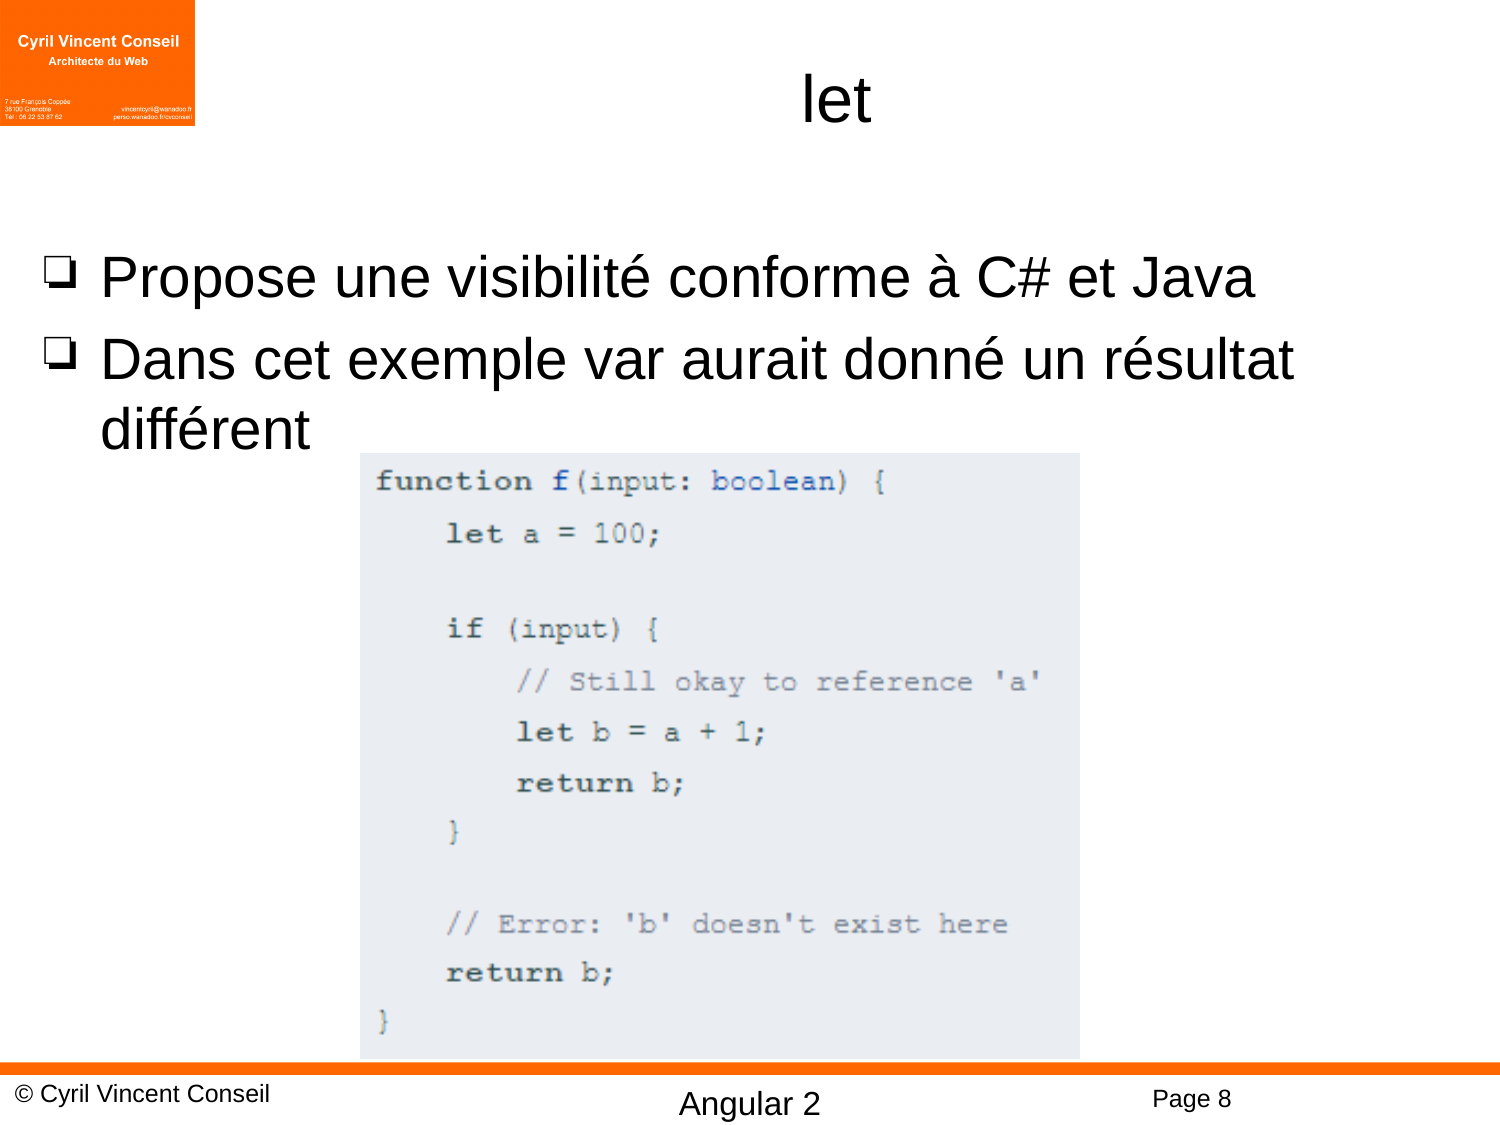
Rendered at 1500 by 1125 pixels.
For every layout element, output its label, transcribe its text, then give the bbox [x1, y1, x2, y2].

picture [359, 453, 1080, 1059]
picture [0, 0, 195, 126]
title let [194, 2, 1480, 190]
list Propose une visibilité conforme à C# et Java Dans cet exemple var aurait donné un résultat différent [29, 231, 1468, 1059]
